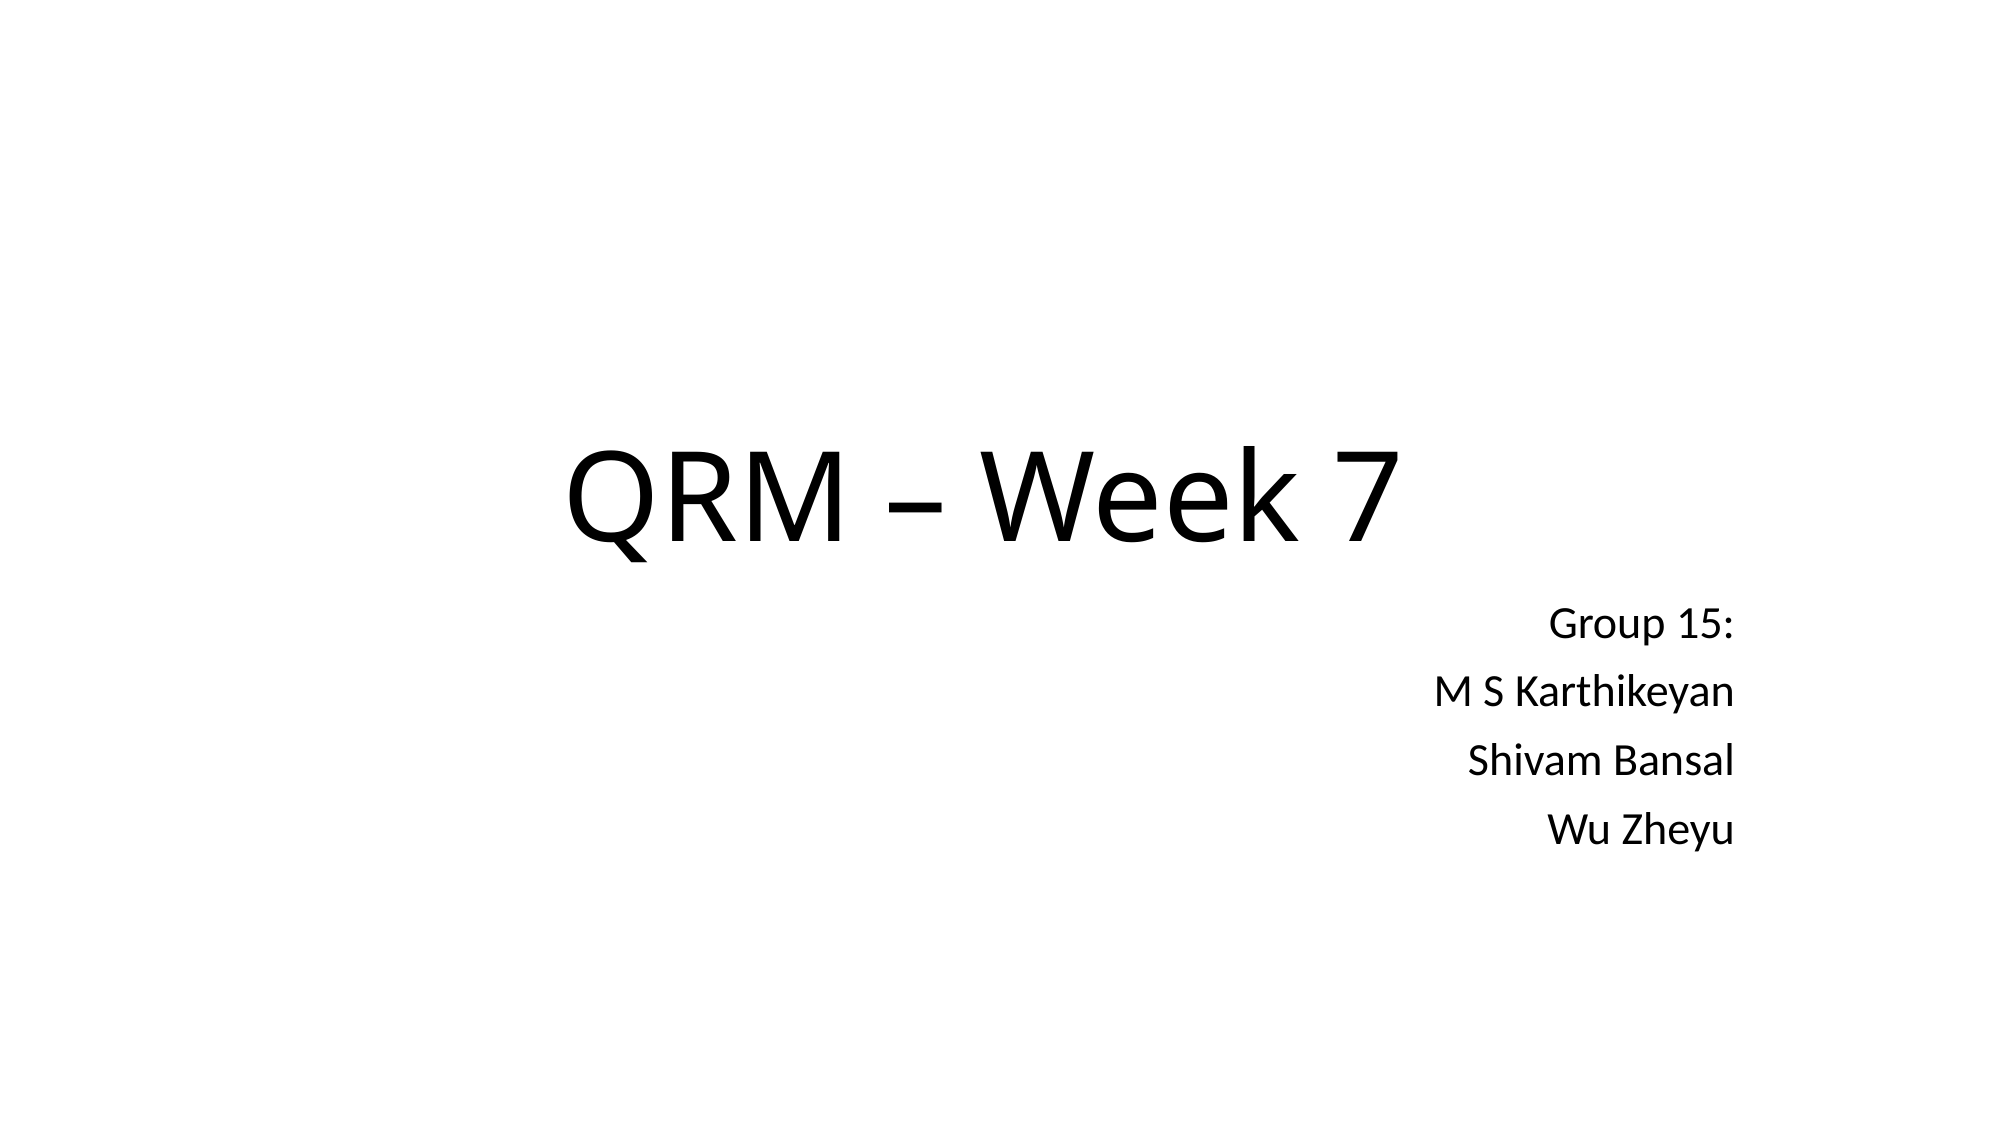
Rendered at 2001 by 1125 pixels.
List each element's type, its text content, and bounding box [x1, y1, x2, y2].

title QRM – Week 7 [249, 184, 1750, 576]
subtitle Group 15: M S Karthikeyan Shivam Bansal Wu Zheyu [249, 590, 1750, 863]
